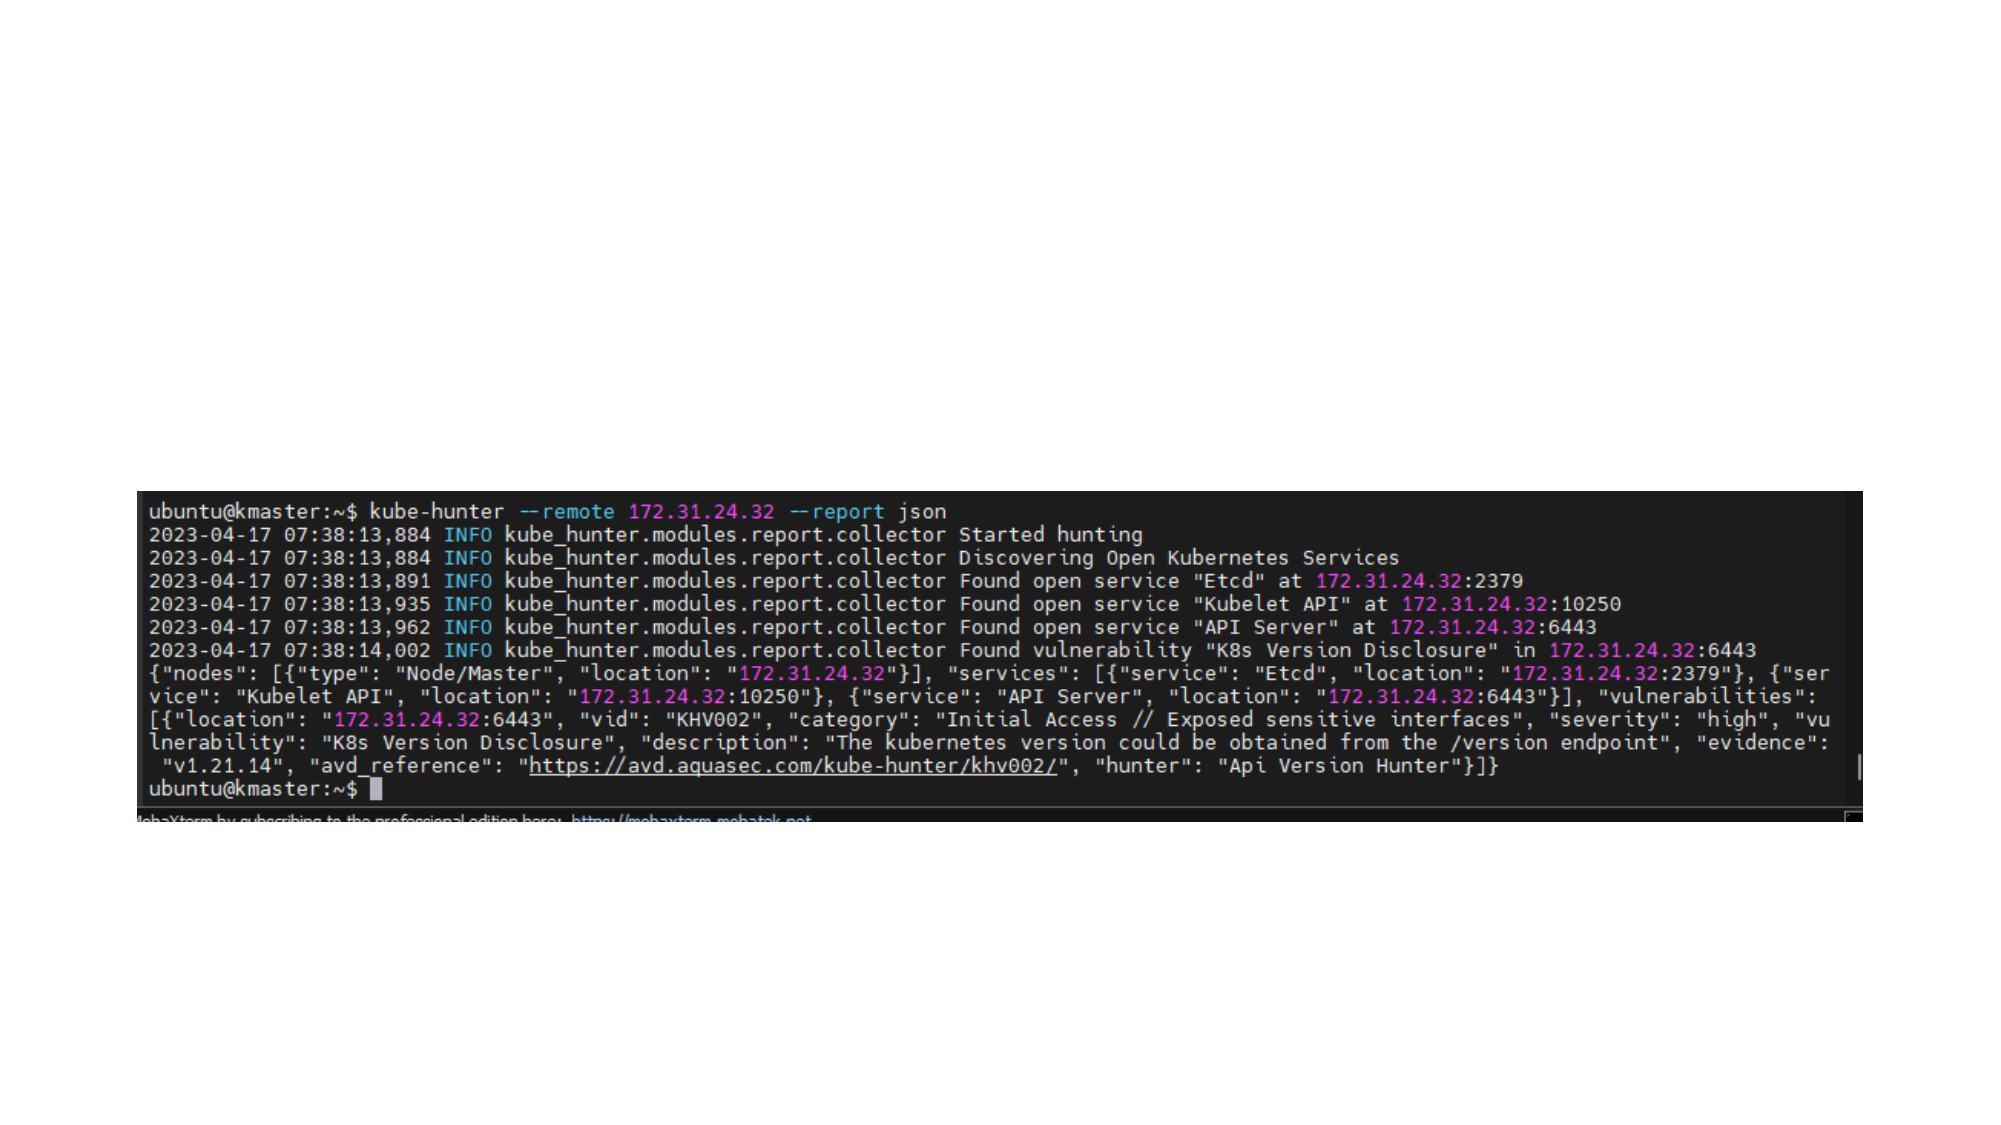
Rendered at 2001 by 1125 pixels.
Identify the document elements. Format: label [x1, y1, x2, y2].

list [137, 491, 1863, 822]
